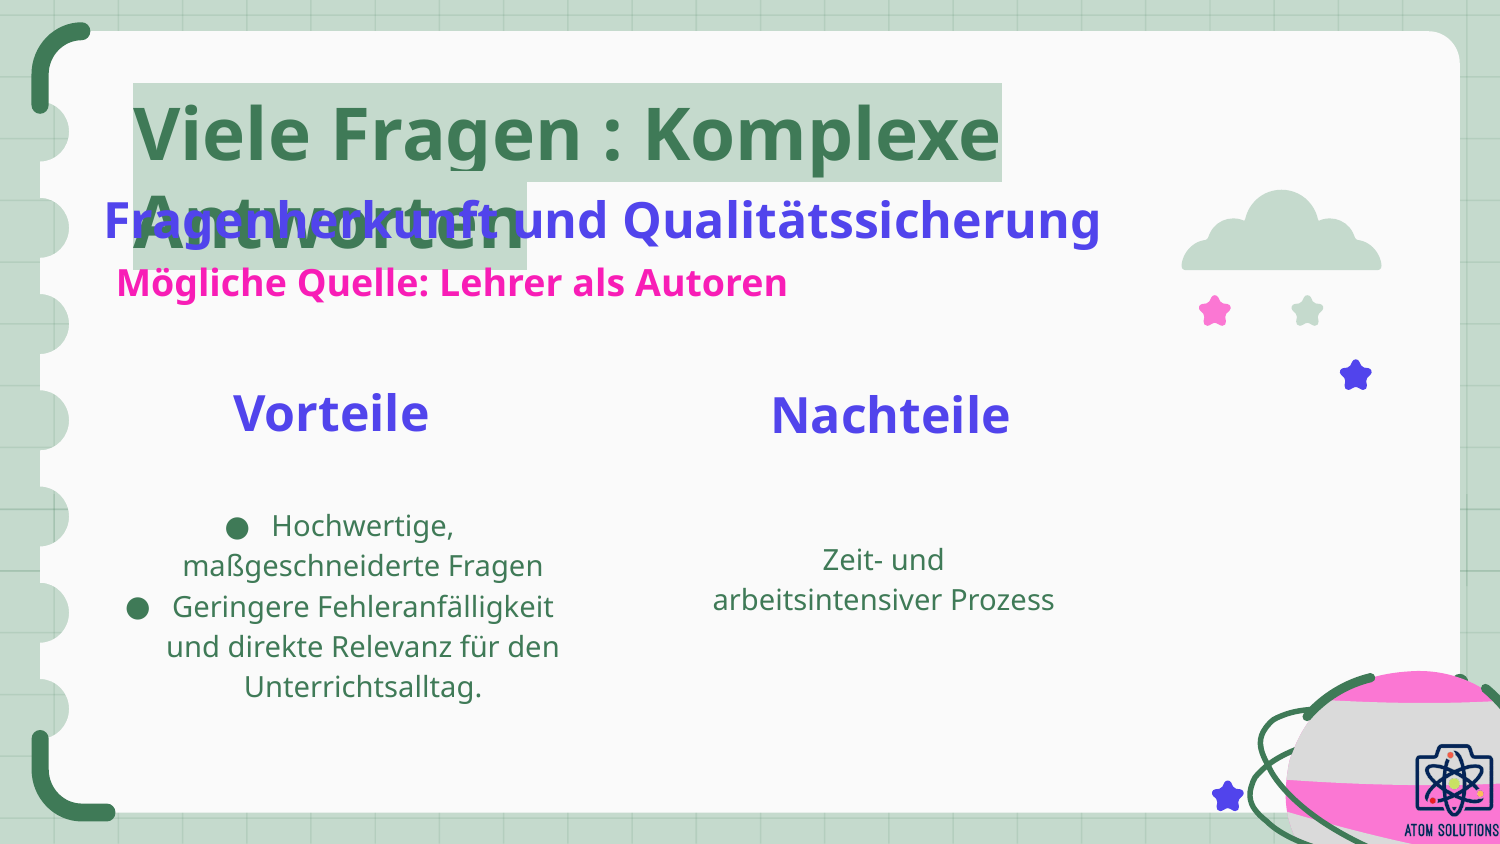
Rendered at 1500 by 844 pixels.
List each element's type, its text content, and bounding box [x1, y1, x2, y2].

text_box Nachteile [712, 368, 1069, 452]
text_box [1211, 780, 1241, 812]
picture [1399, 742, 1500, 841]
text_box Mögliche Quelle: Lehrer als Autoren [60, 244, 845, 328]
text_box Vorteile [153, 366, 510, 451]
subtitle Hochwertige, maßgeschneiderte Fragen Geringere Fehleranfälligkeit und direkte Relevanz für den Unterrichtsalltag. [86, 487, 594, 747]
text_box [1199, 295, 1231, 326]
text_box Fragenherkunft und Qualitätssicherung [60, 171, 1146, 264]
text_box Zeit- und arbeitsintensiver Prozess [694, 520, 1073, 698]
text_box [1246, 670, 1500, 844]
text_box [1291, 295, 1324, 326]
text_box [1181, 189, 1382, 271]
text_box [1339, 359, 1372, 390]
title Viele Fragen : Komplexe Antworten [118, 72, 1383, 167]
